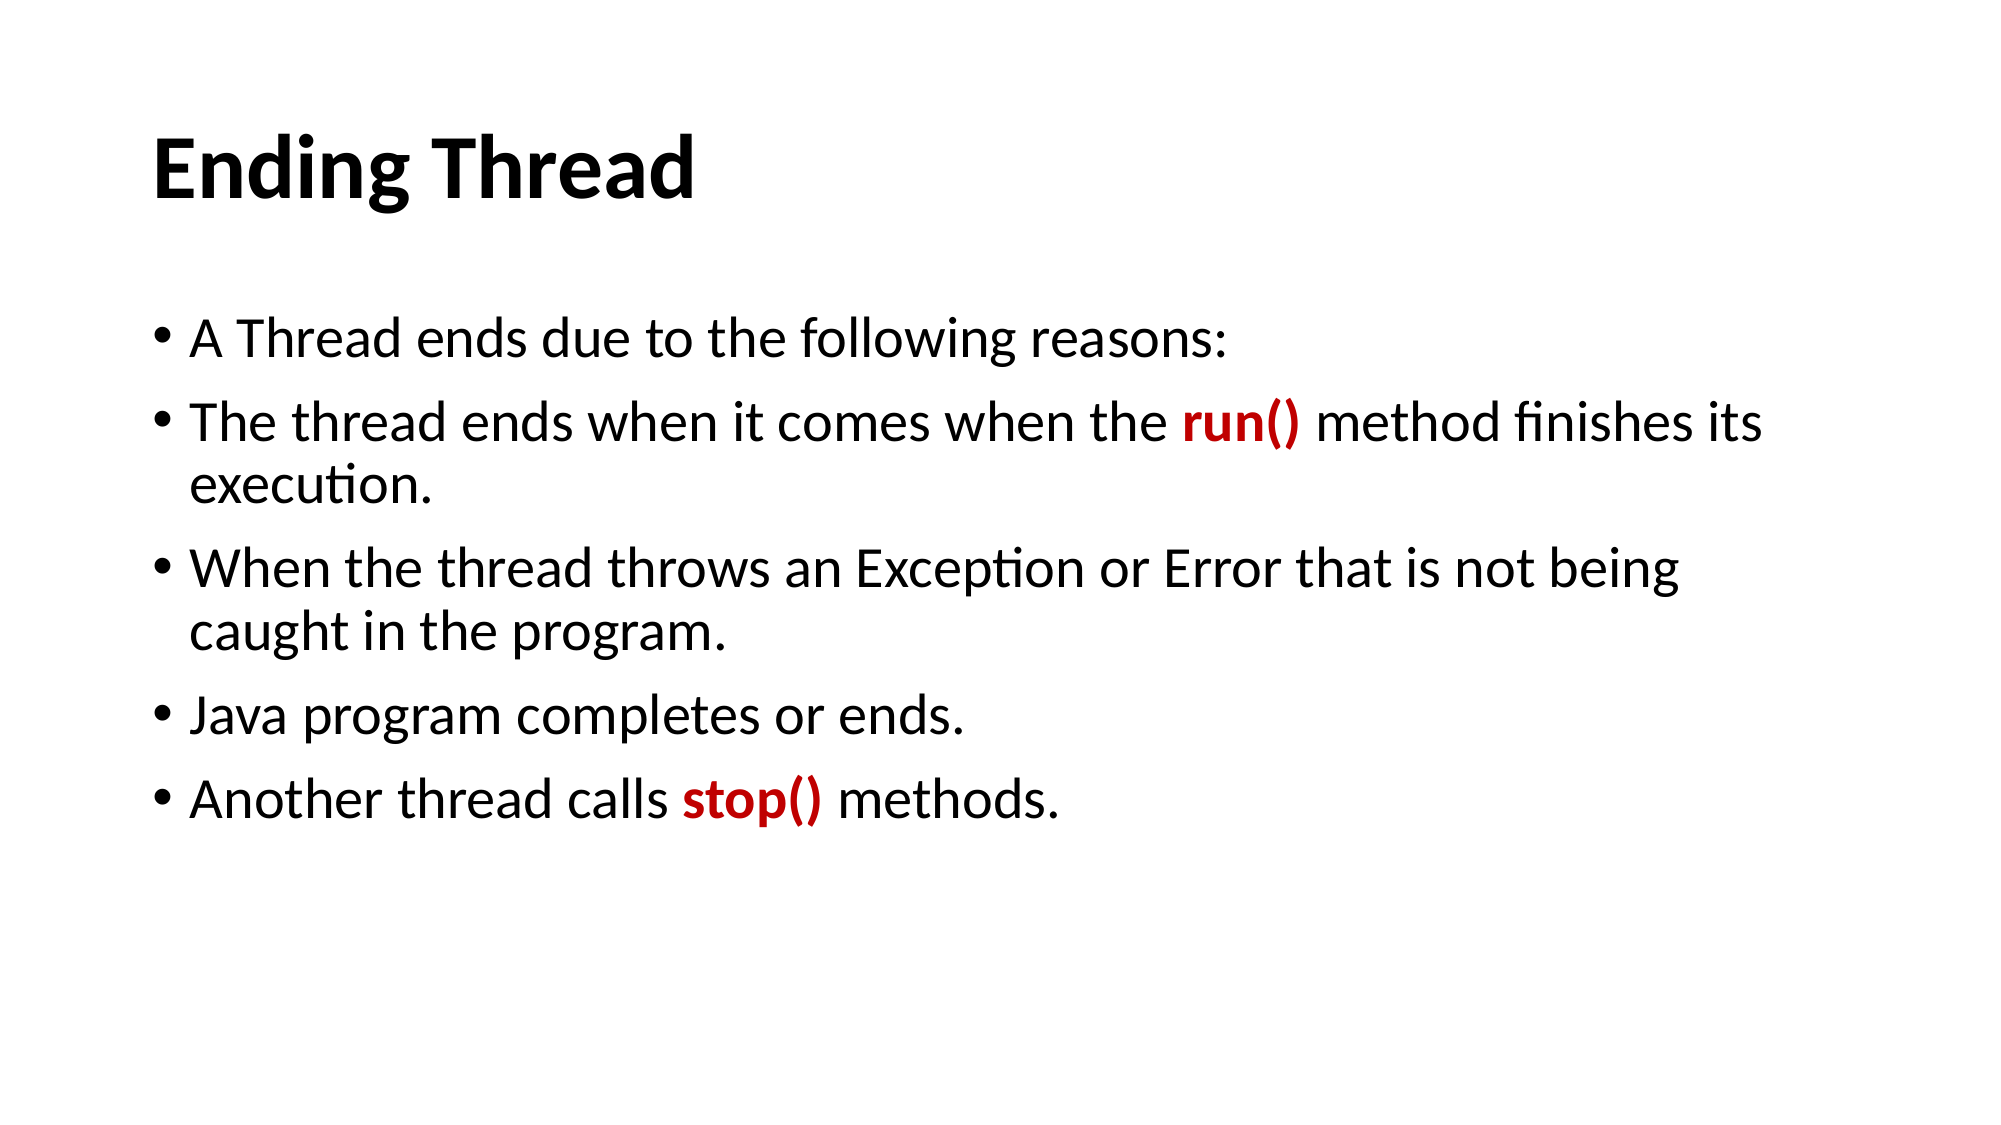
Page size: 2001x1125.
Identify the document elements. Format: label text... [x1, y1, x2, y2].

title Ending Thread [137, 59, 1863, 278]
list A Thread ends due to the following reasons: The thread ends when it comes when the run() method finishes its execution. When the thread throws an Exception or Error that is not being caught in the program. Java program completes or ends. Another thread calls stop() methods. [137, 299, 1863, 1014]
